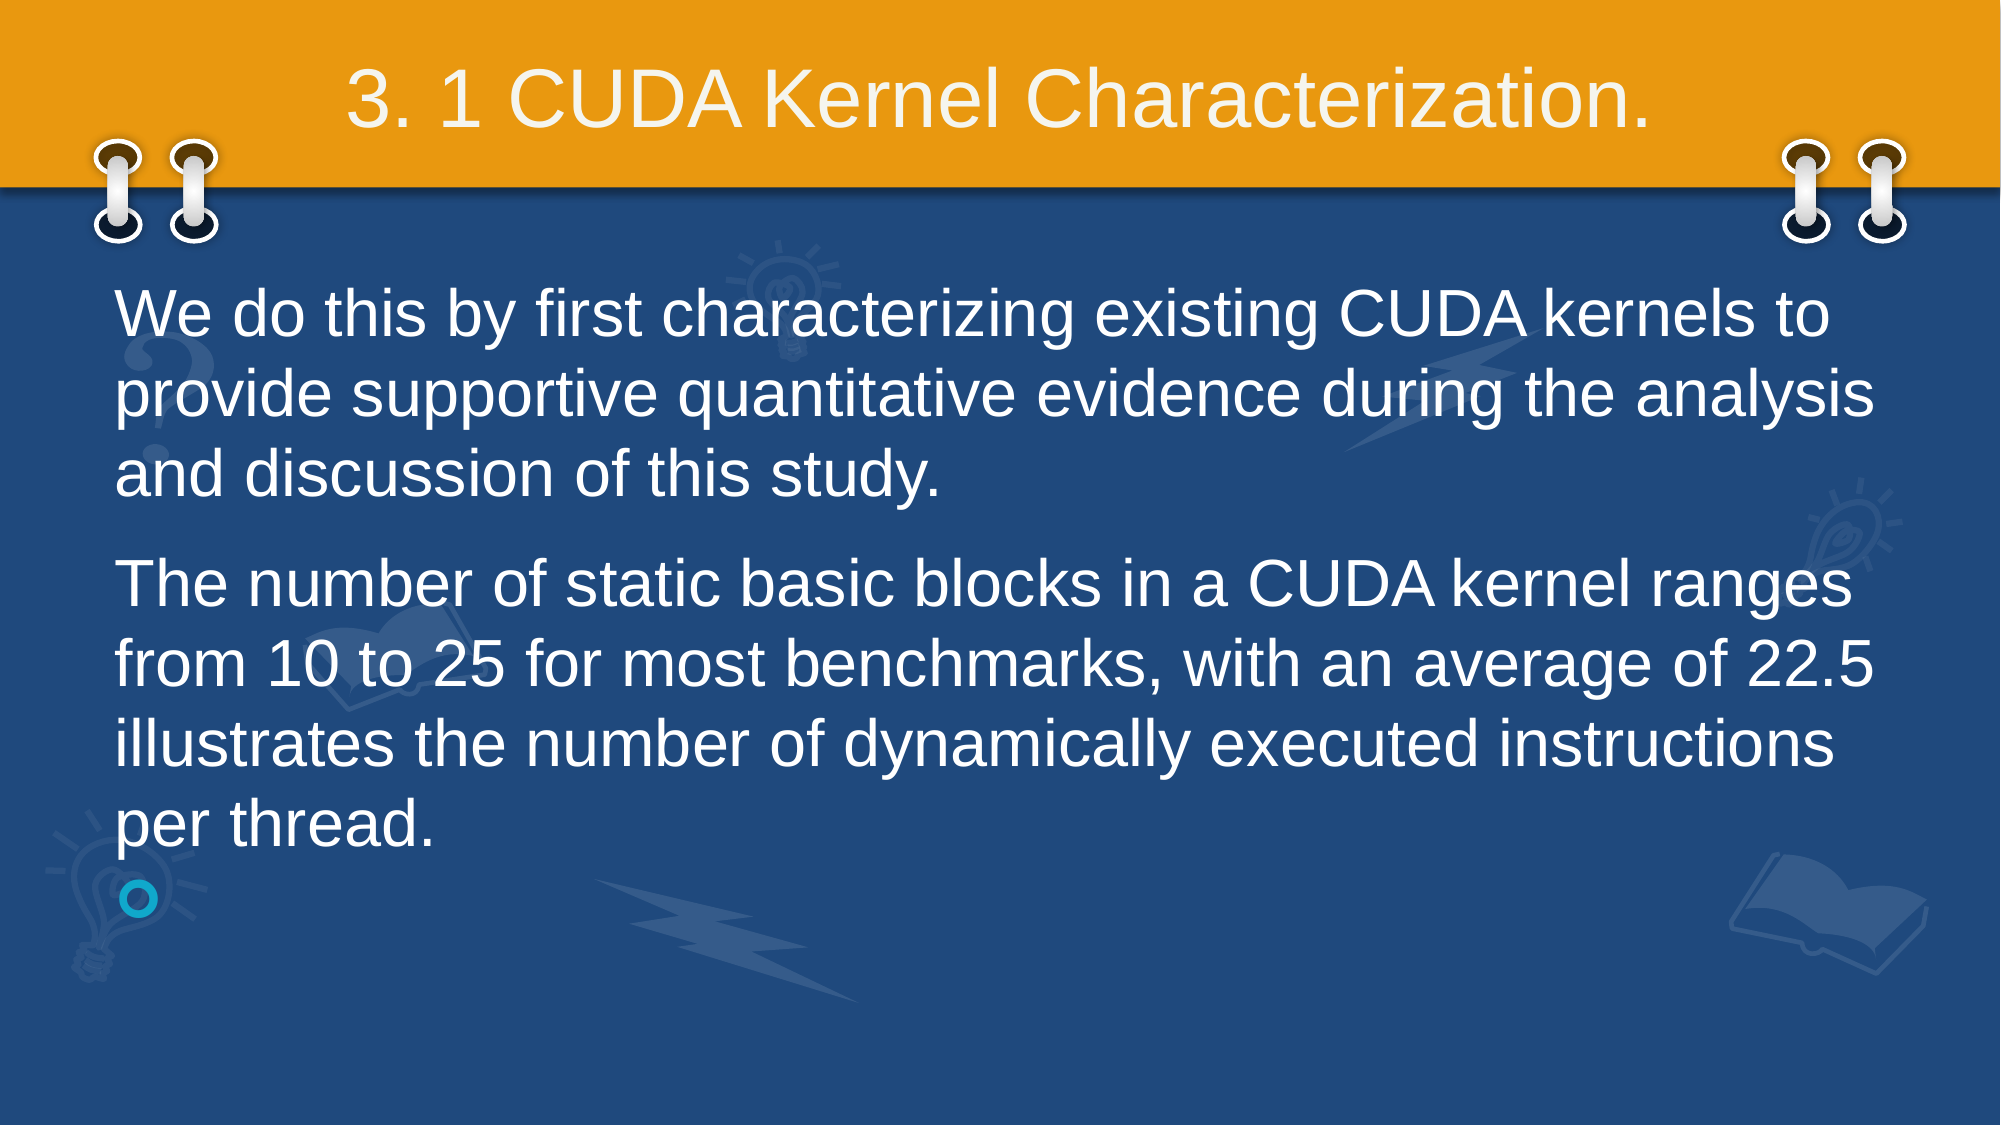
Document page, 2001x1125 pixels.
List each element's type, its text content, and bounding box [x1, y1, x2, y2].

list We do this by first characterizing existing CUDA kernels to provide supportive quantitative evidence during the analysis and discussion of this study. The number of static basic blocks in a CUDA kernel ranges from 10 to 25 for most benchmarks, with an average of 22.5 illustrates the number of dynamically executed instructions per thread. [99, 262, 1900, 1005]
title 3. 1 CUDA Kernel Characterization. [99, 0, 1900, 188]
